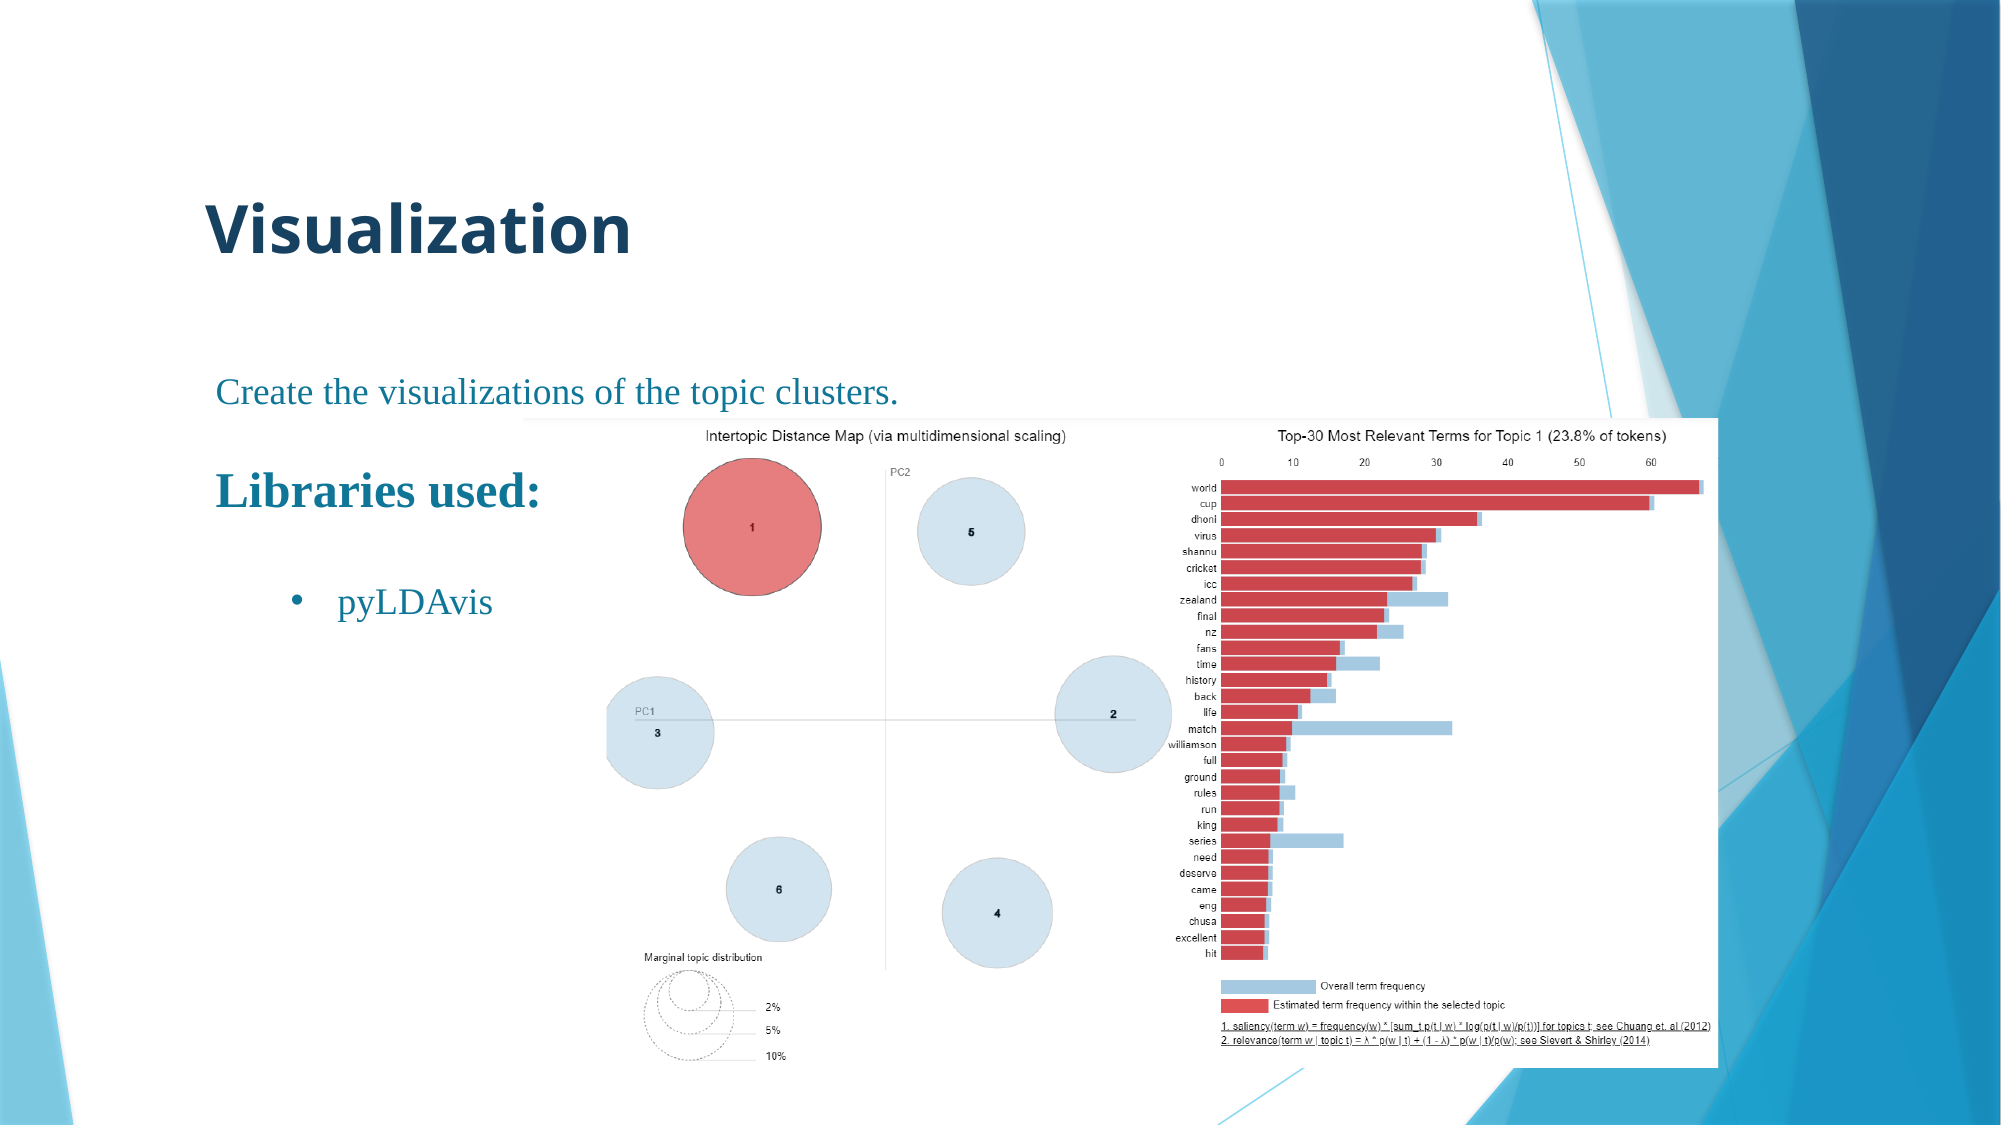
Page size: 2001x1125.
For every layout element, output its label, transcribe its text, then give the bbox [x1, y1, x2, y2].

text_box Create the visualizations of the topic clusters. Libraries used: pyLDAvis [200, 359, 1285, 675]
picture [522, 418, 1719, 1069]
text_box Visualization [190, 179, 1442, 274]
